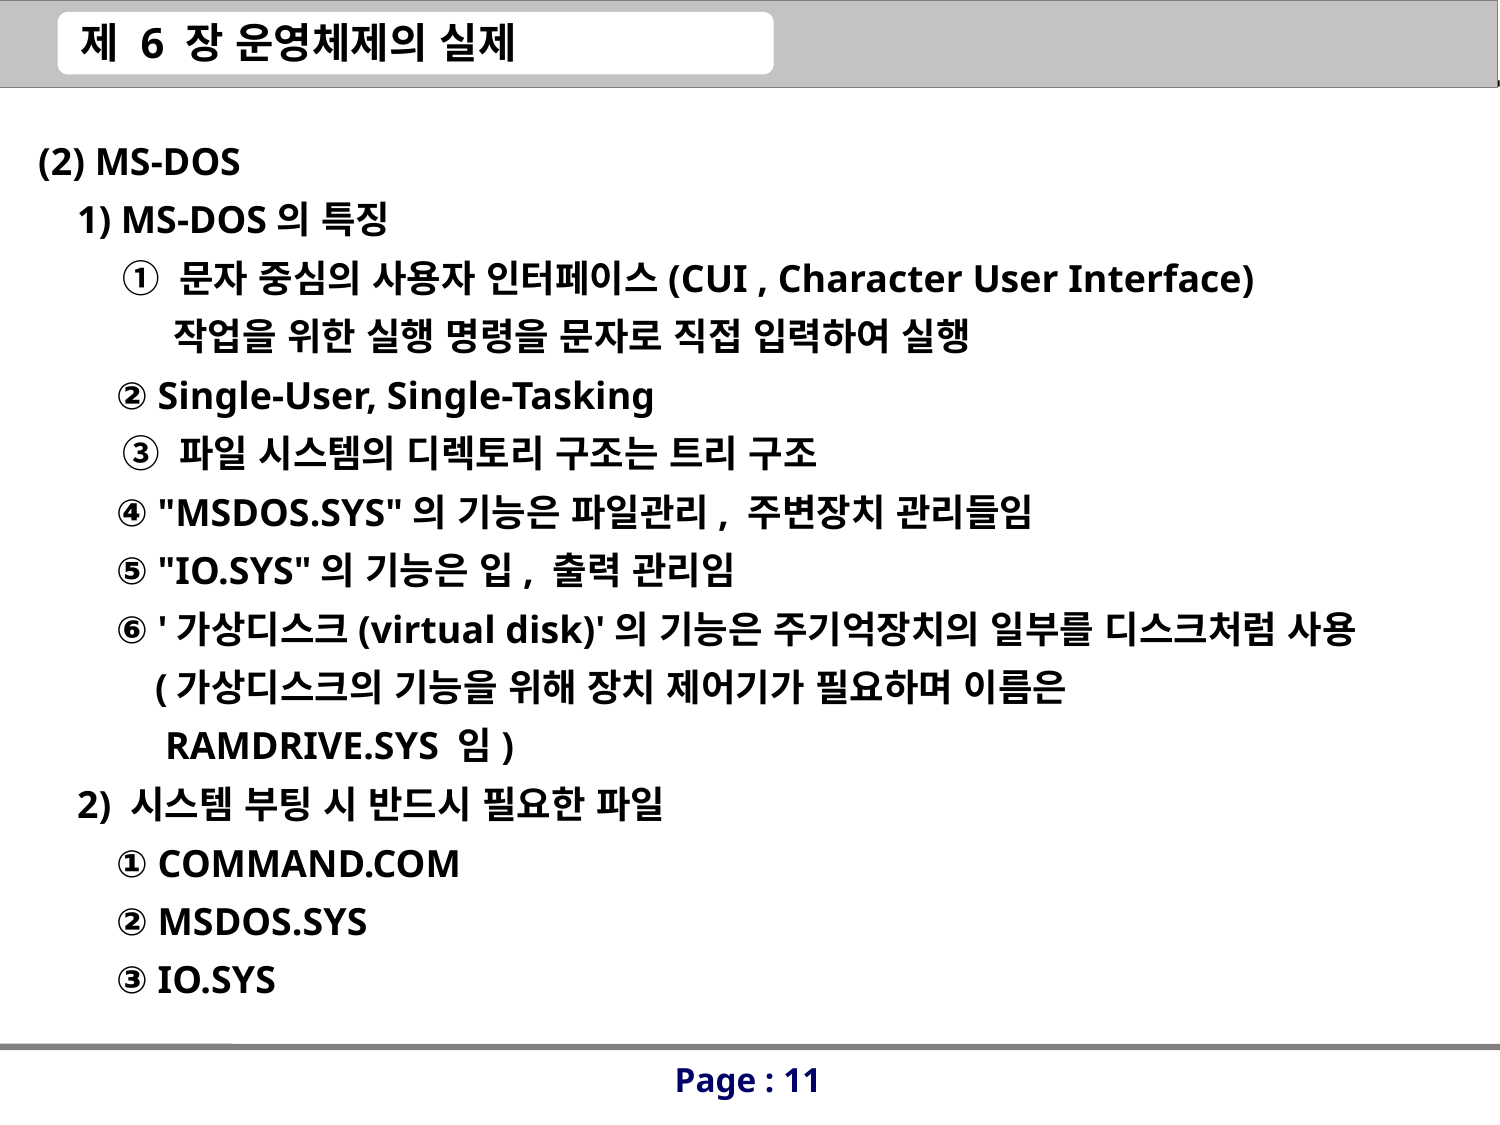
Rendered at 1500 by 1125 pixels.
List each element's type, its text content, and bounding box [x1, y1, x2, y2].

slide_number Page : 11 [572, 1051, 924, 1125]
text_box (2) MS-DOS 1) MS-DOS의 특징 ① 문자 중심의 사용자 인터페이스(CUI , Character User Interface) 작업을 위한 실행 명령을 문자로 직접 입력하여 실행 ② Single-User, Single-Tasking ③ 파일 시스템의 디렉토리 구조는 트리 구조 ④ "MSDOS.SYS"의 기능은 파일관리, 주변장치 관리들임 ⑤ "IO.SYS"의 기능은 입, 출력 관리임 ⑥ '가상디스크(virtual disk)'의 기능은 주기억장치의 일부를 디스크처럼 사용 (가상디스크의 기능을 위해 장치 제어기가 필요하며 이름은 RAMDRIVE.SYS 임) 2) 시스템 부팅 시 반드시 필요한 파일 ① COMMAND.COM ② MSDOS.SYS ③ IO.SYS [23, 117, 1454, 1009]
